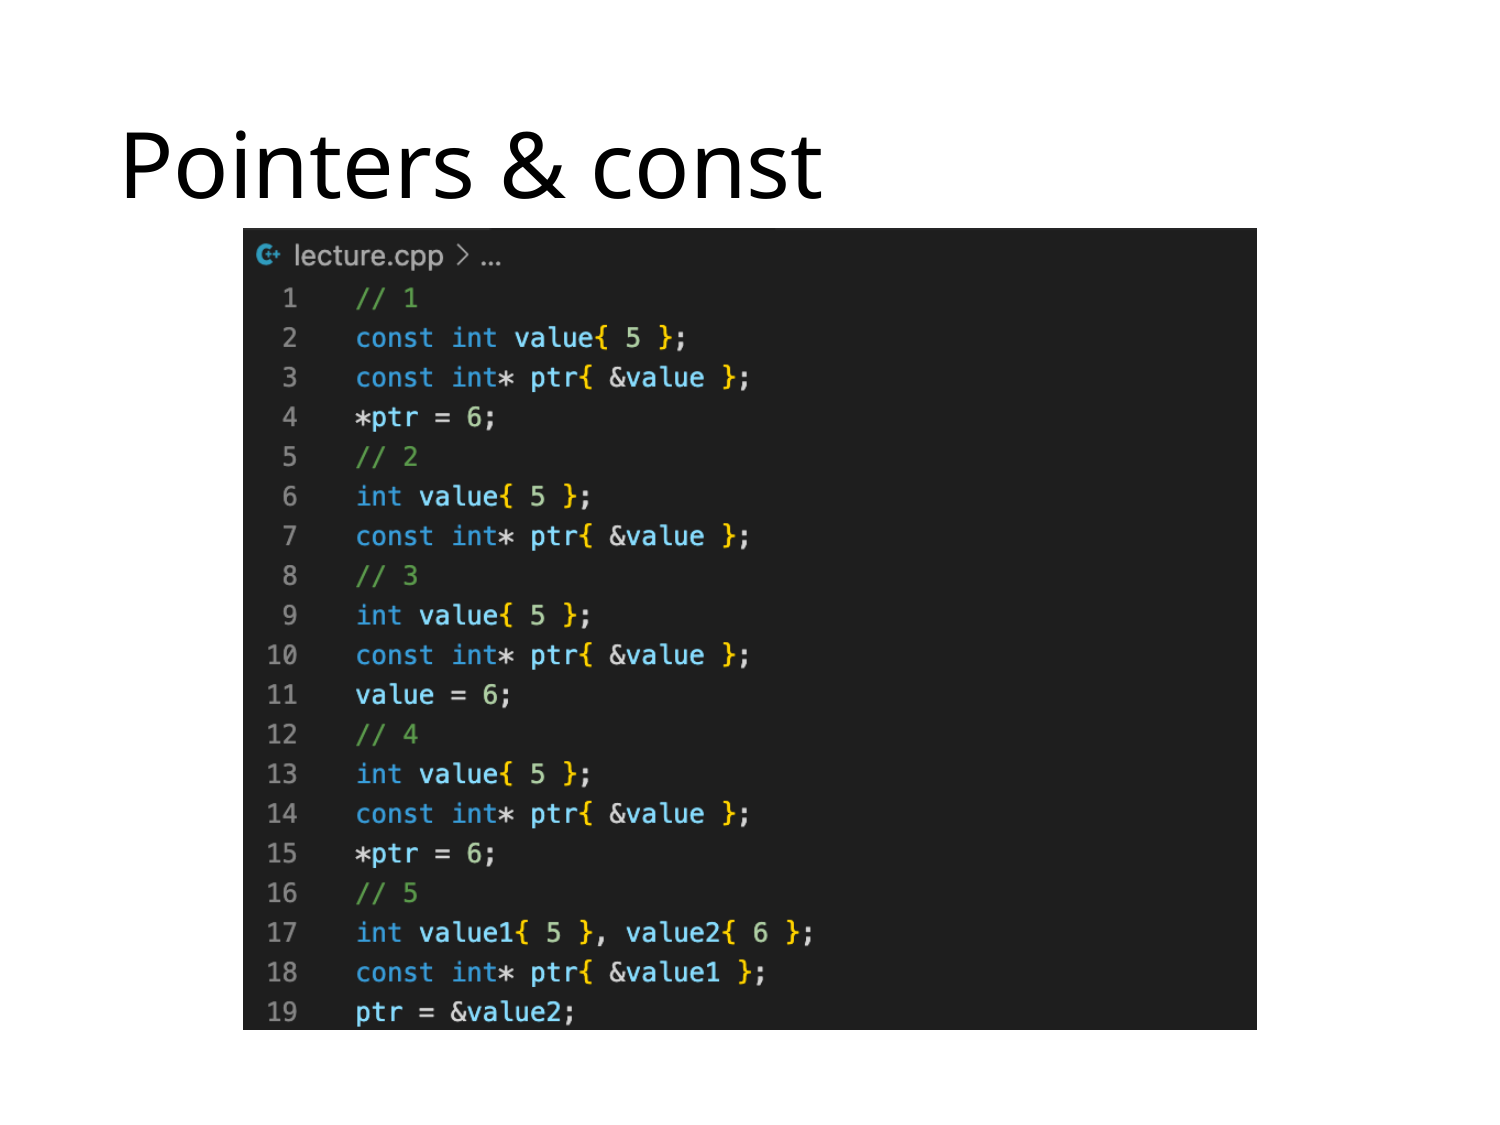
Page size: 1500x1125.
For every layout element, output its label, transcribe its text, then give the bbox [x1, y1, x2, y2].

title Pointers & const [103, 59, 1397, 278]
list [243, 228, 1257, 1030]
